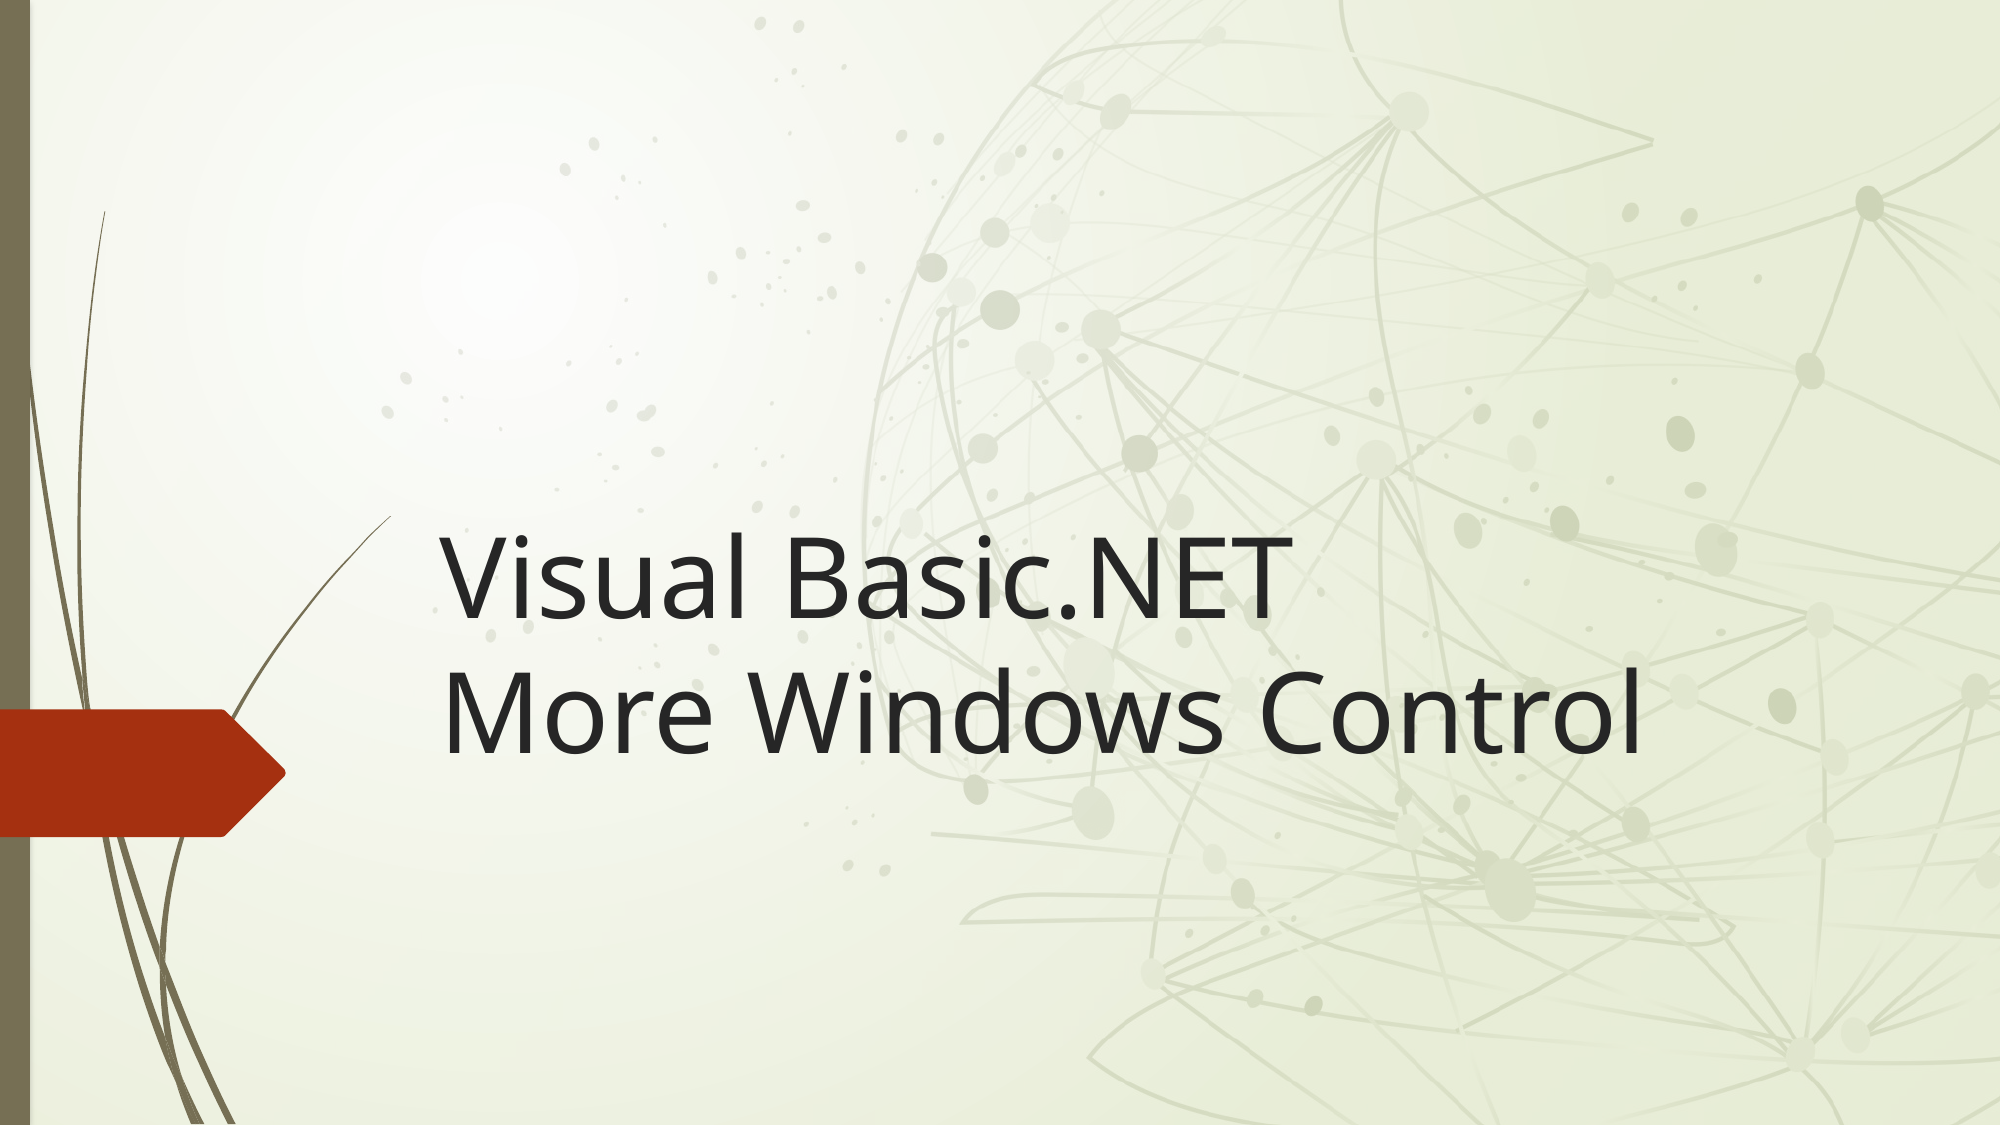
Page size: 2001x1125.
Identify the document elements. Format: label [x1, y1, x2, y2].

picture [392, 0, 2000, 1125]
picture [0, 0, 4, 1125]
text_box [4, 0, 392, 1125]
